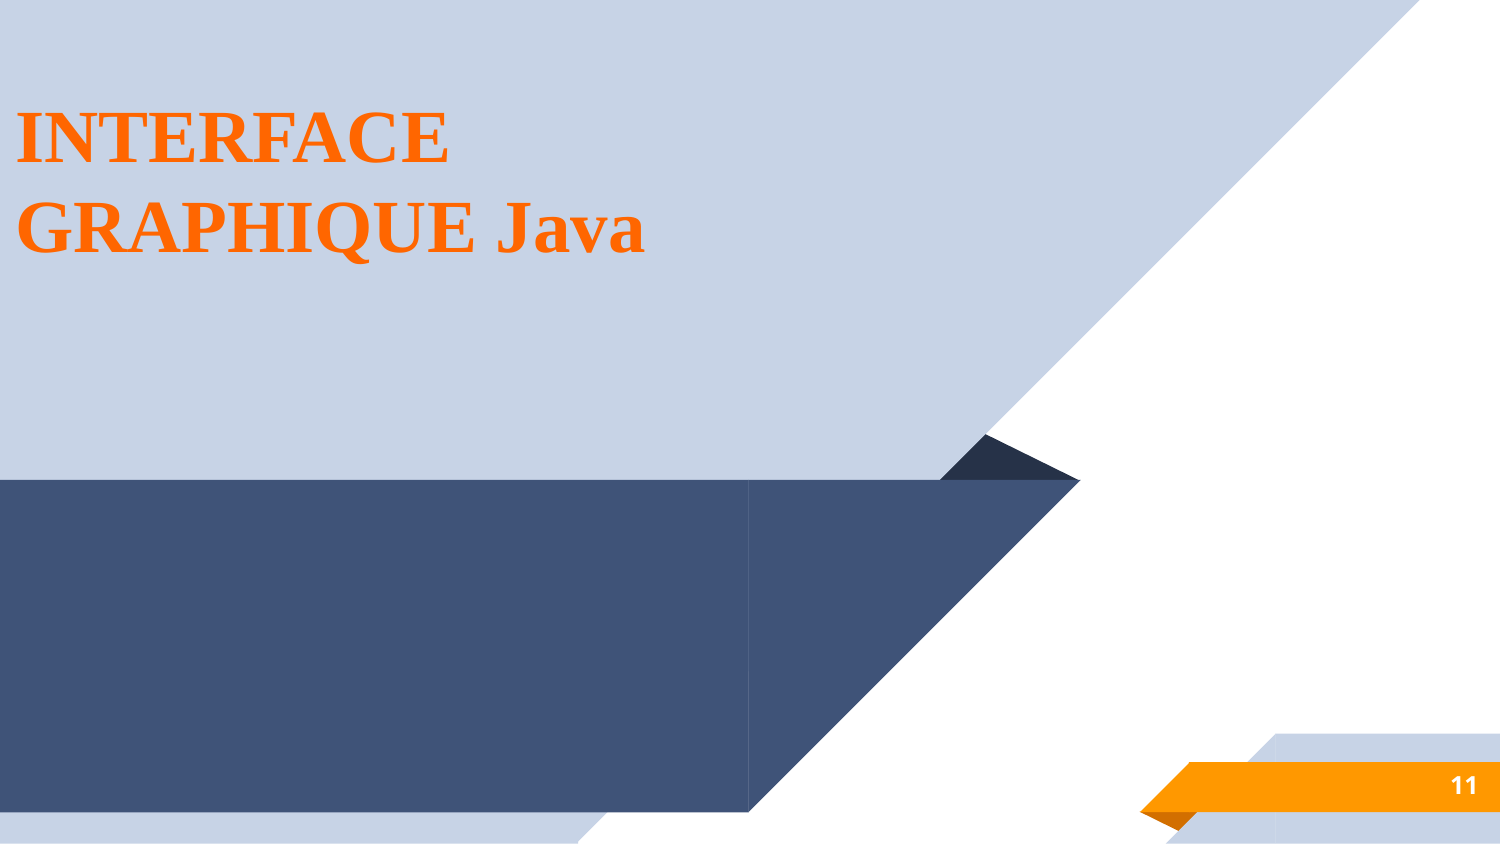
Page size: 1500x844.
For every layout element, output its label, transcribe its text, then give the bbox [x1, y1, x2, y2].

slide_number 11 [1249, 760, 1494, 813]
title INTERFACE GRAPHIQUE Java [0, 95, 669, 283]
